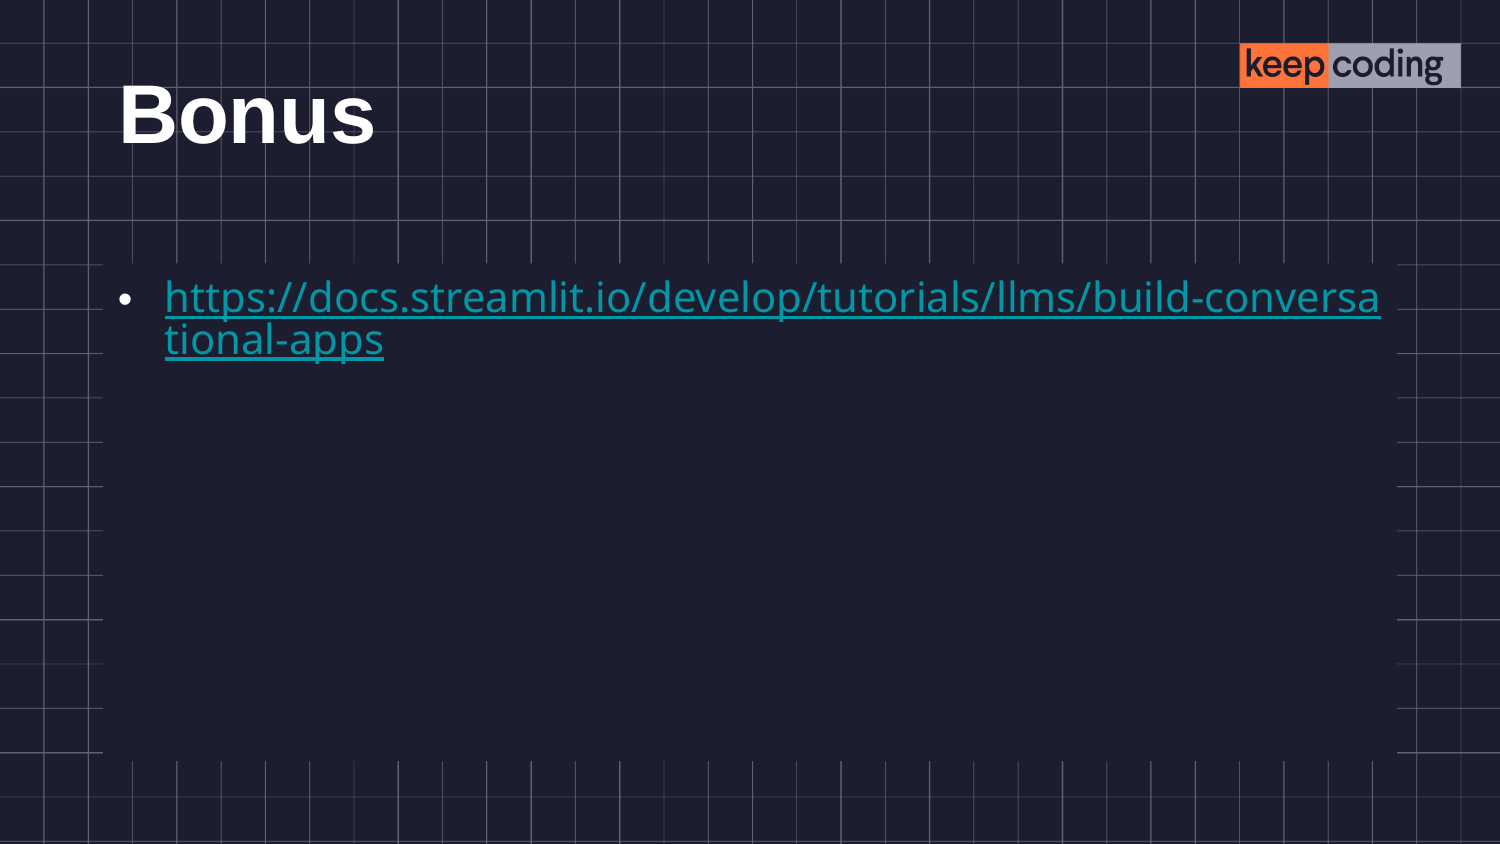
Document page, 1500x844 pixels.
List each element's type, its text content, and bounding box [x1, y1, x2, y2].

title Bonus [103, 45, 1225, 208]
picture [1240, 43, 1461, 88]
list https://docs.streamlit.io/develop/tutorials/llms/build-conversational-apps [103, 263, 1397, 762]
